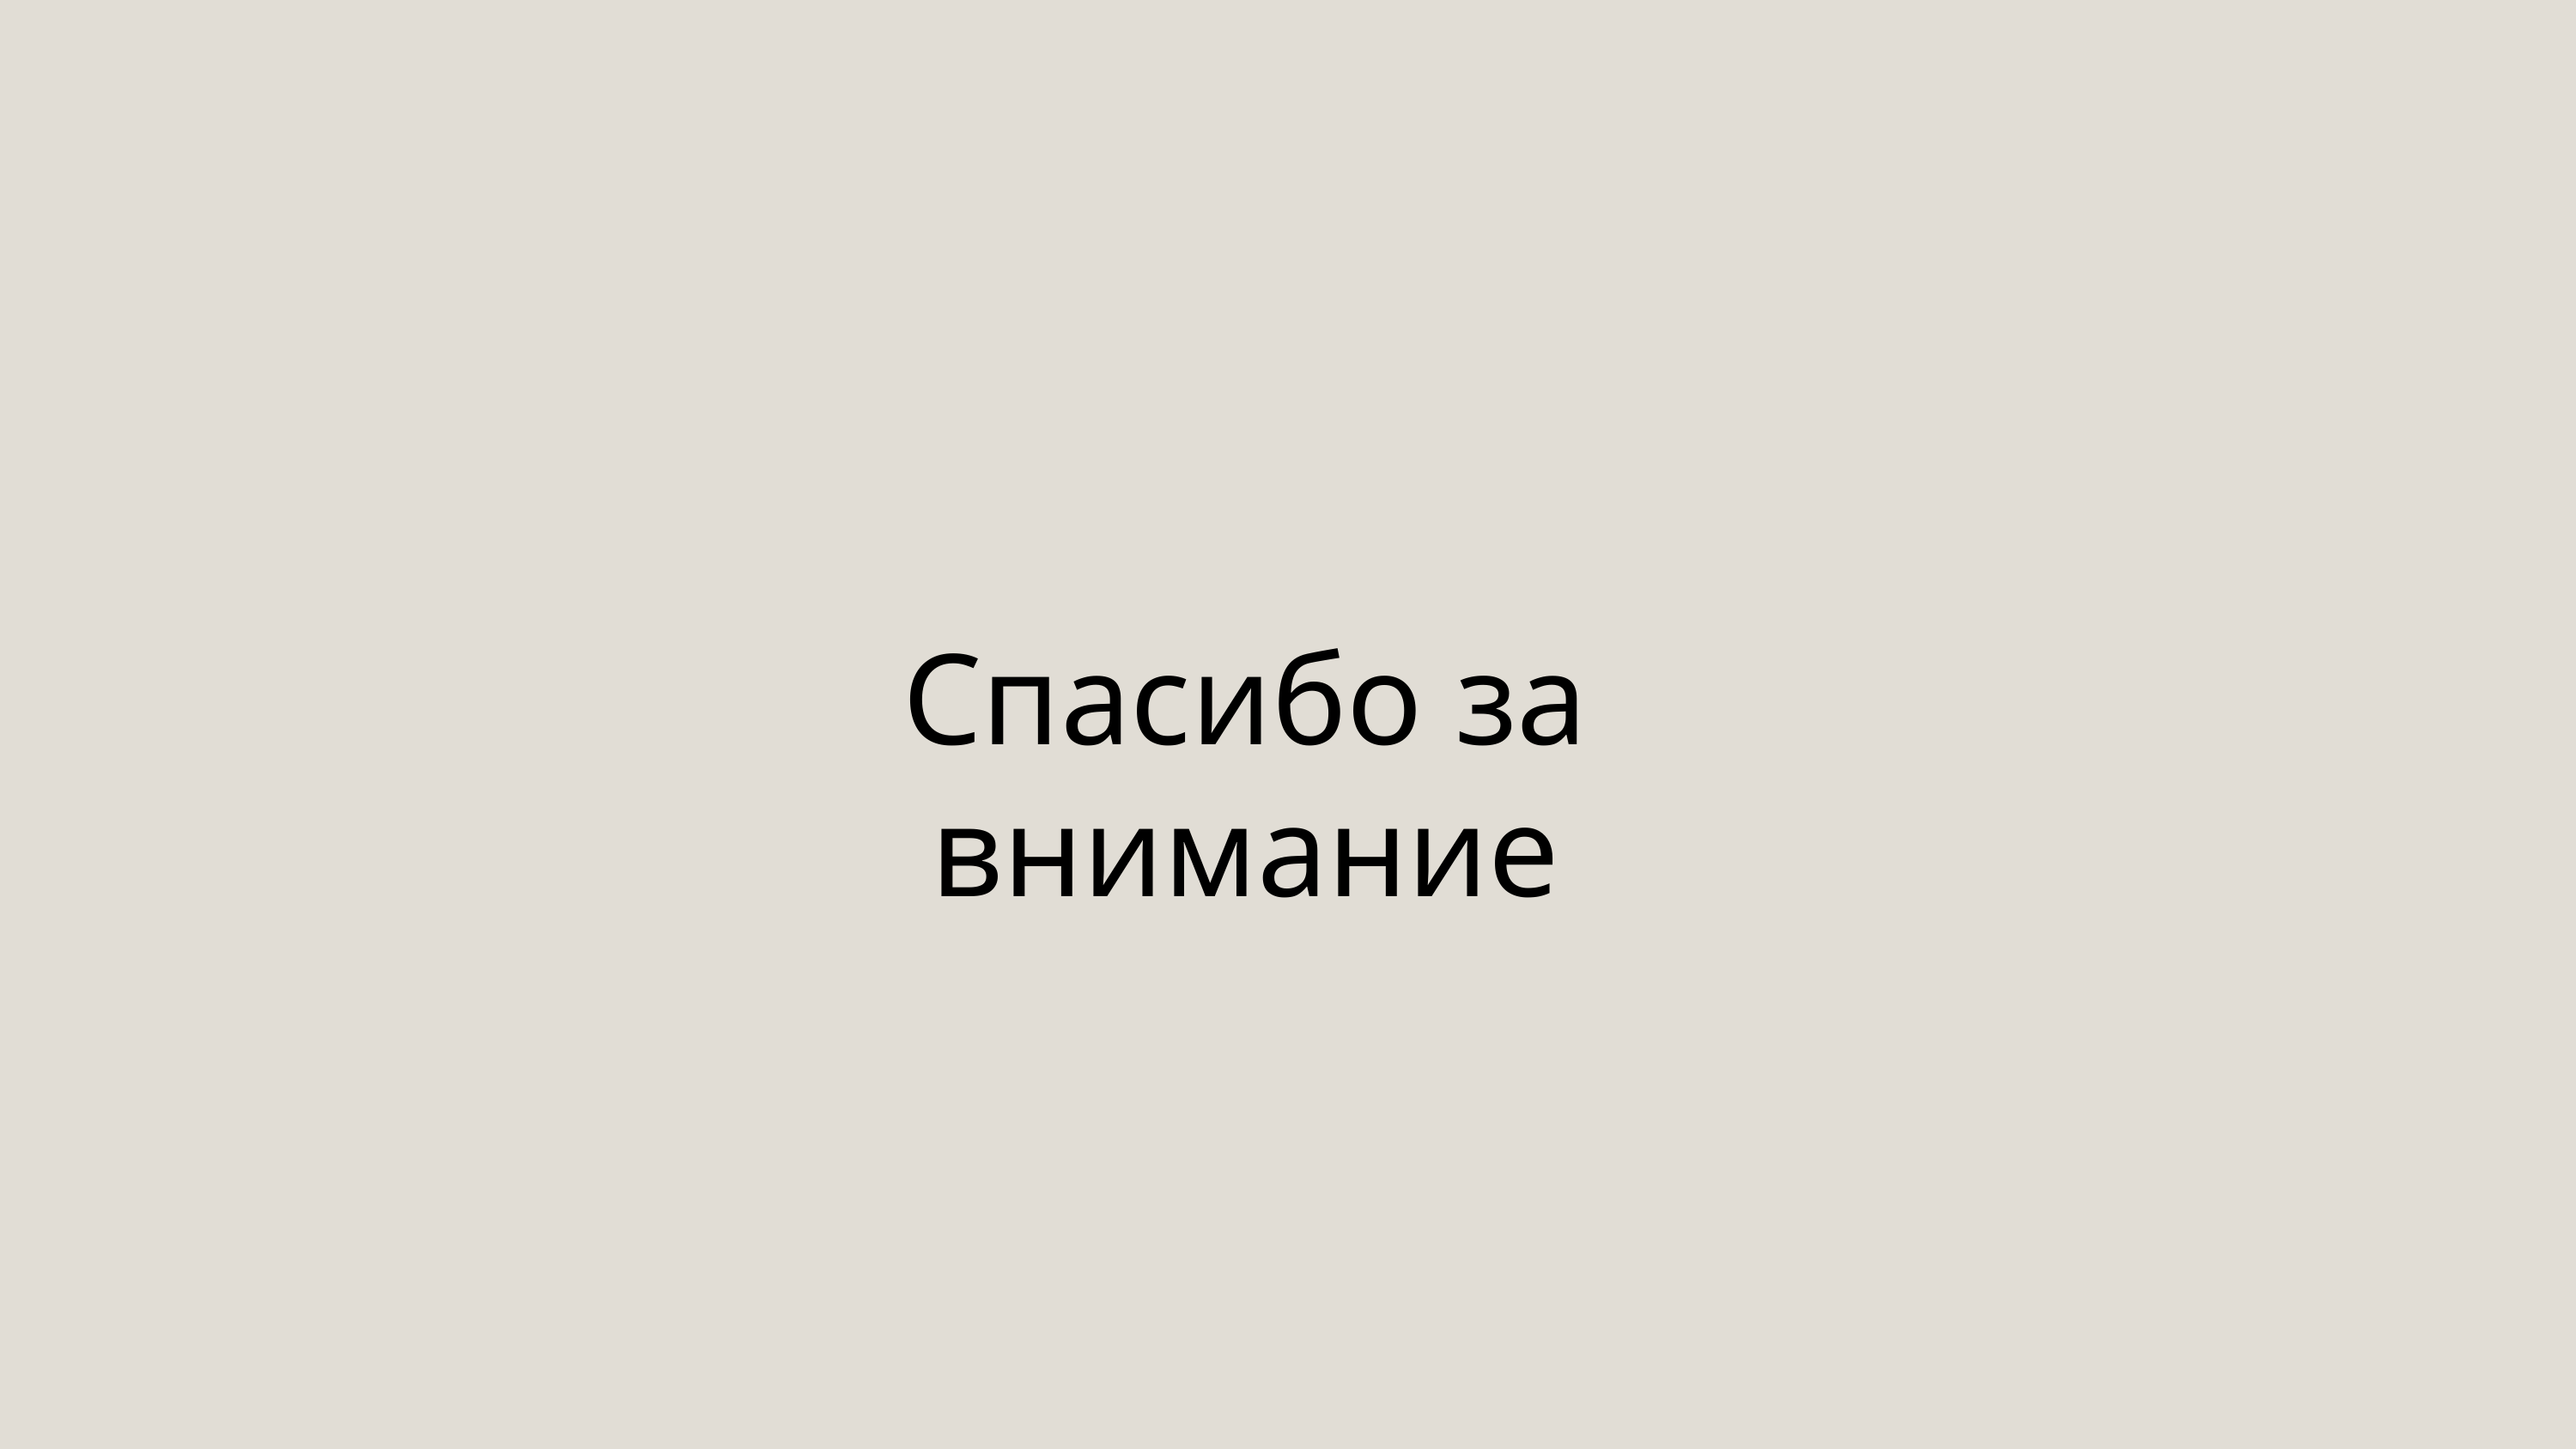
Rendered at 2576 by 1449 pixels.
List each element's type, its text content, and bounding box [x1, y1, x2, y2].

text_box Спасибо за внимание [703, 617, 1787, 923]
